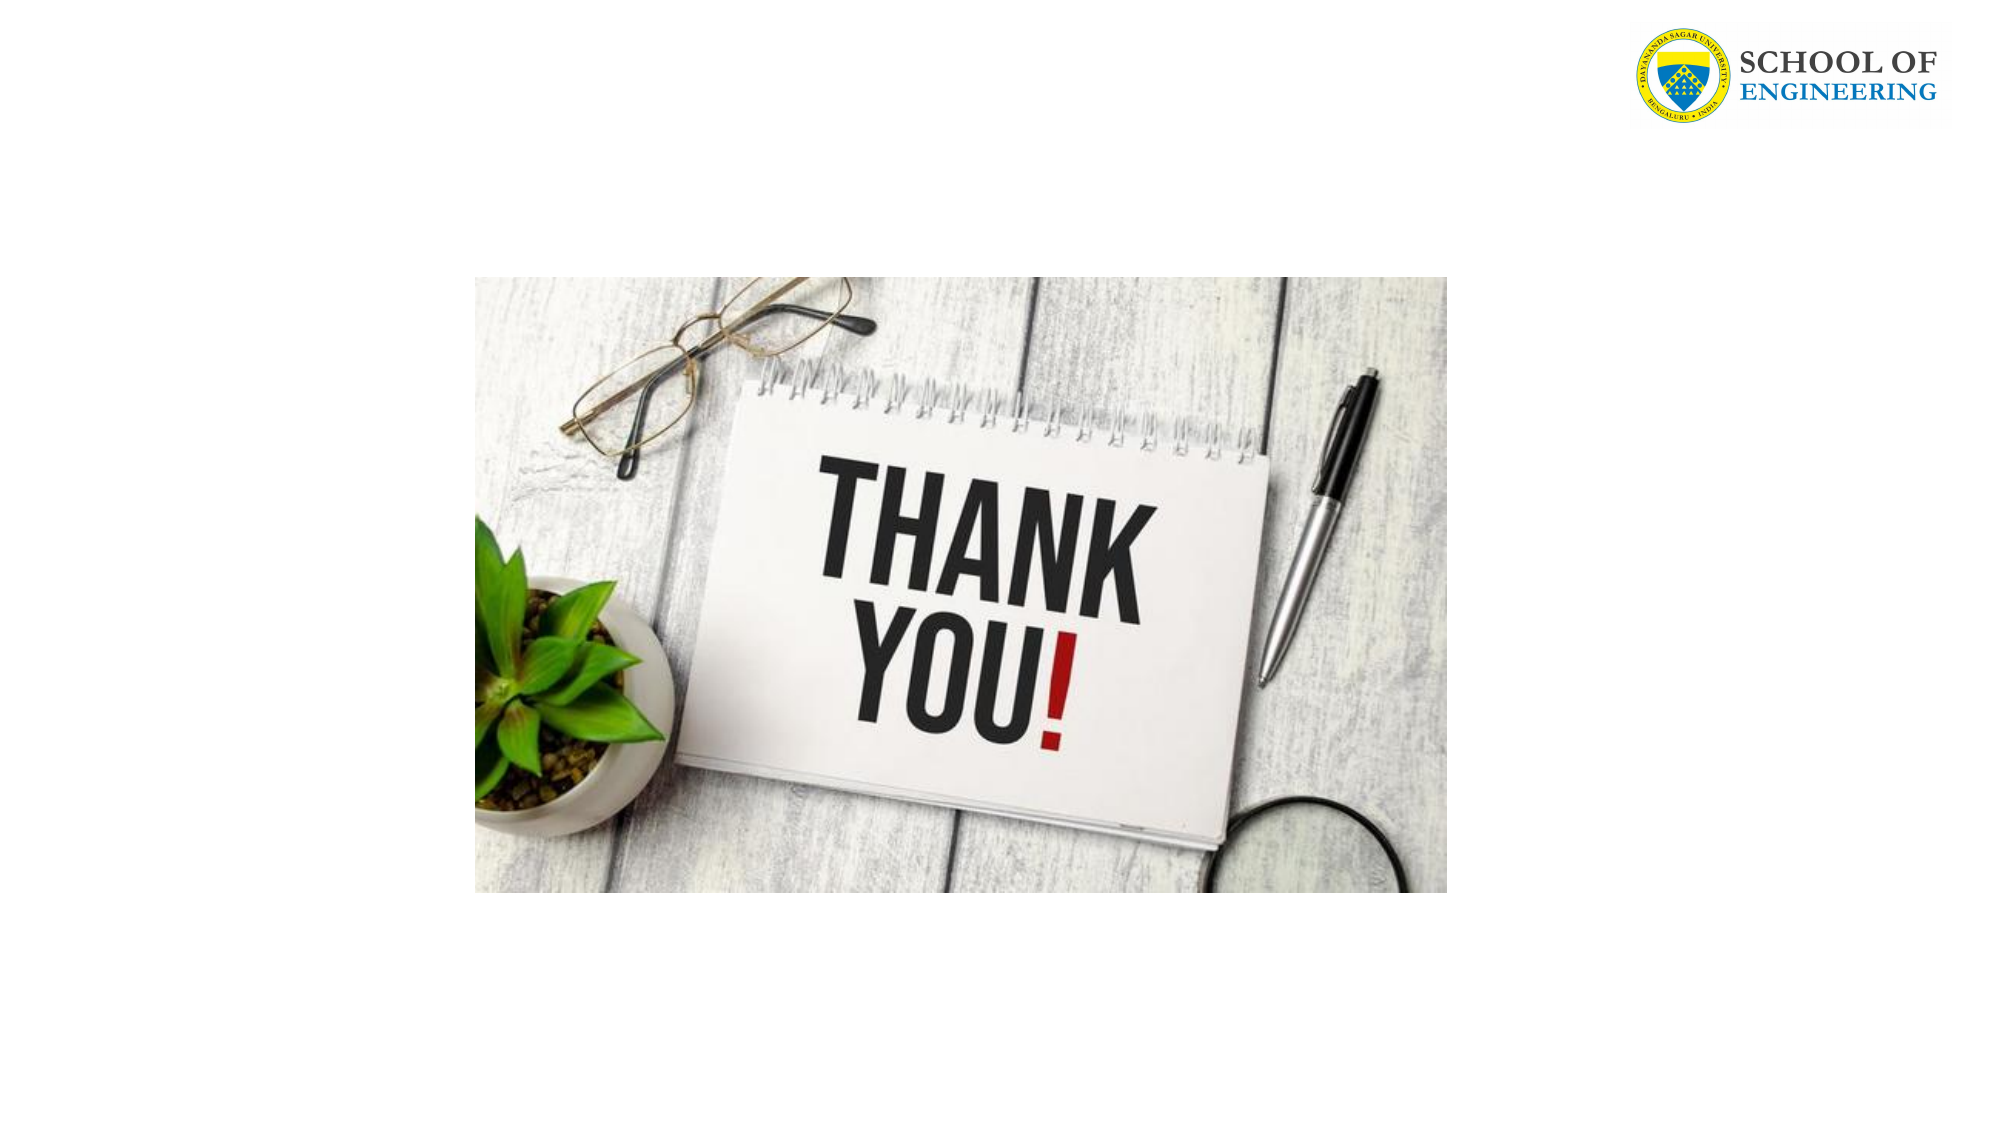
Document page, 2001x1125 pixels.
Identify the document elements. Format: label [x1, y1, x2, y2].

picture [1630, 22, 1952, 129]
picture [475, 277, 1447, 894]
